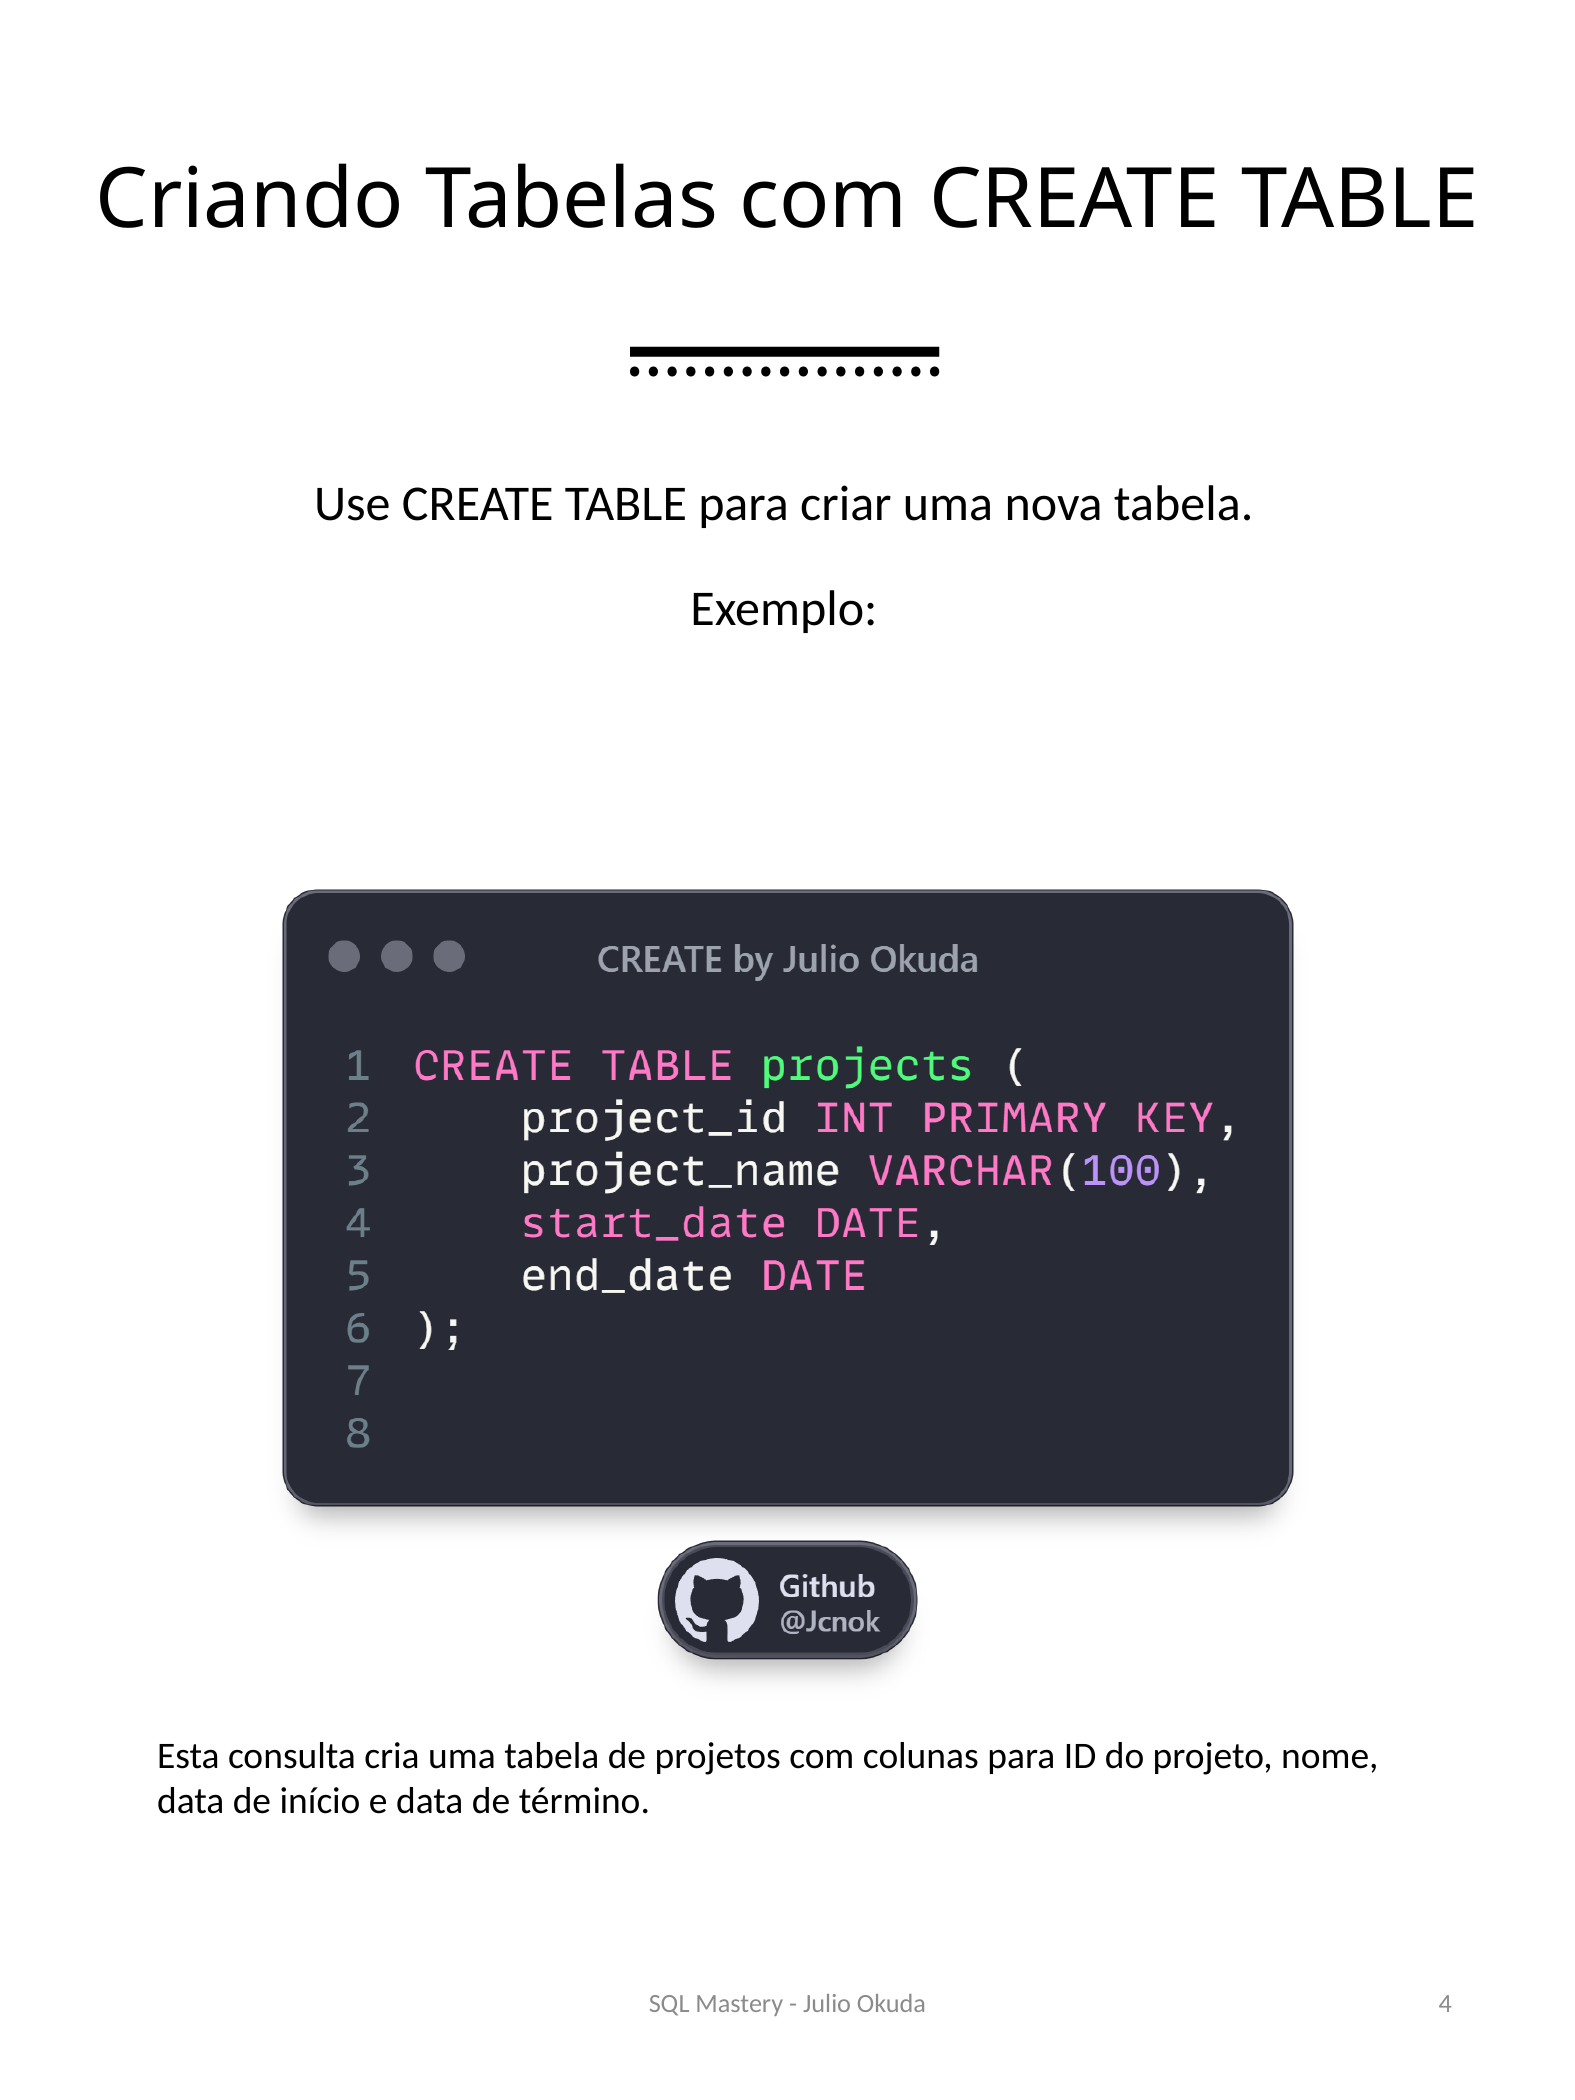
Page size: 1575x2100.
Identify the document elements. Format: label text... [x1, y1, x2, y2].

footer SQL Mastery - Julio Okuda [521, 1946, 1054, 2059]
text_box Criando Tabelas com CREATE TABLE [0, 136, 1575, 252]
picture [0, 672, 1575, 1723]
text_box Esta consulta cria uma tabela de projetos com colunas para ID do projeto, nome, data de início e data de término. [142, 1723, 1427, 1829]
text_box Use CREATE TABLE para criar uma nova tabela. Exemplo: [142, 462, 1426, 643]
picture [597, 163, 972, 560]
slide_number 4 [1112, 1946, 1467, 2059]
